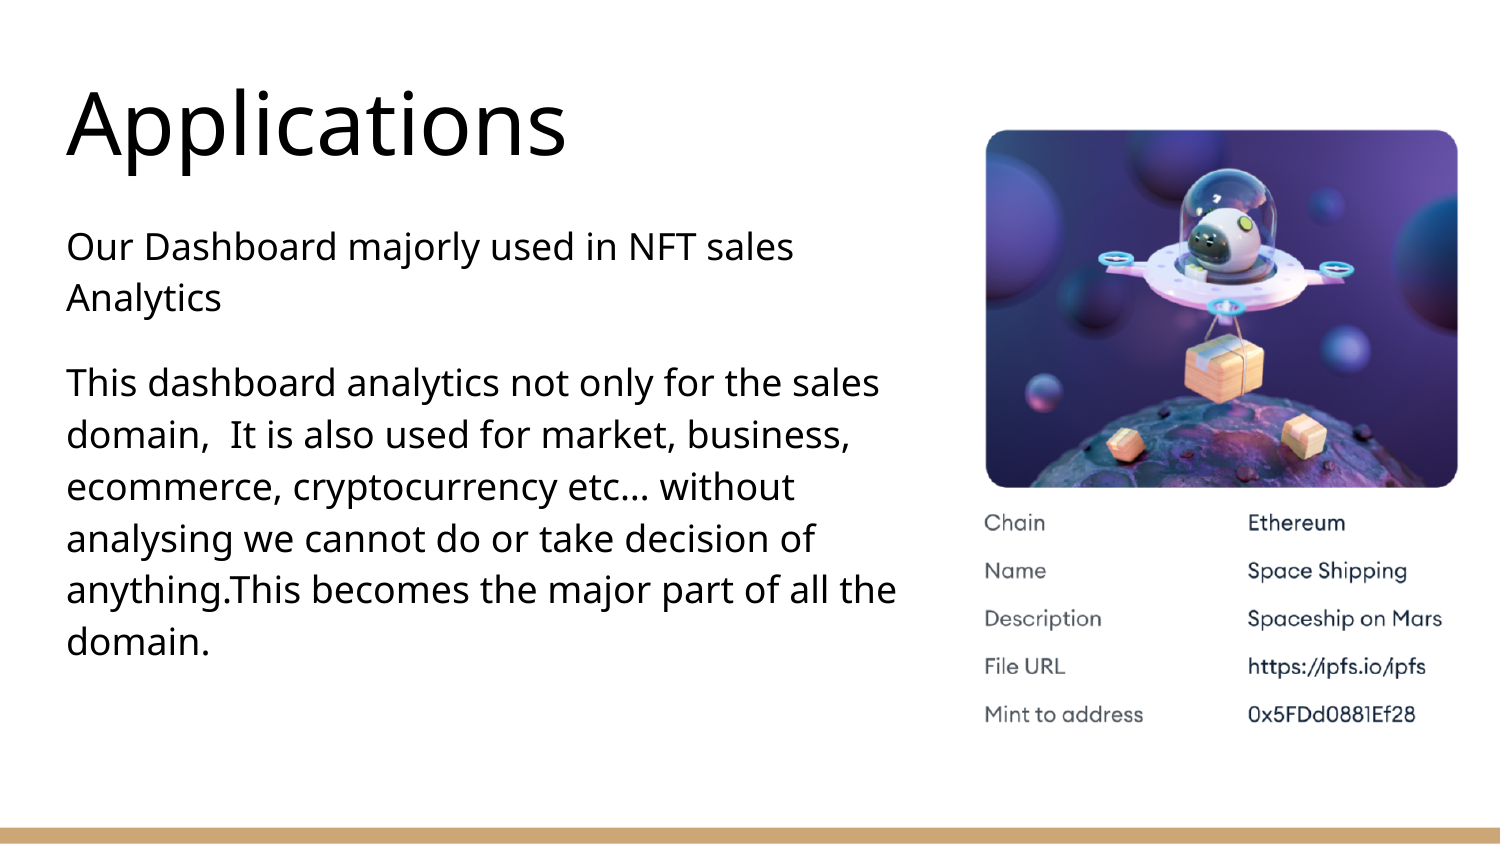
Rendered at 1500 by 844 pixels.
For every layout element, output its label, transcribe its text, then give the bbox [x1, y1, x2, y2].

list Our Dashboard majorly used in NFT sales Analytics This dashboard analytics not only for the sales domain, It is also used for market, business, ecommerce, cryptocurrency etc… without analysing we cannot do or take decision of anything.This becomes the major part of all the domain. [51, 200, 971, 752]
title Applications [51, 51, 1449, 189]
picture [978, 92, 1468, 752]
